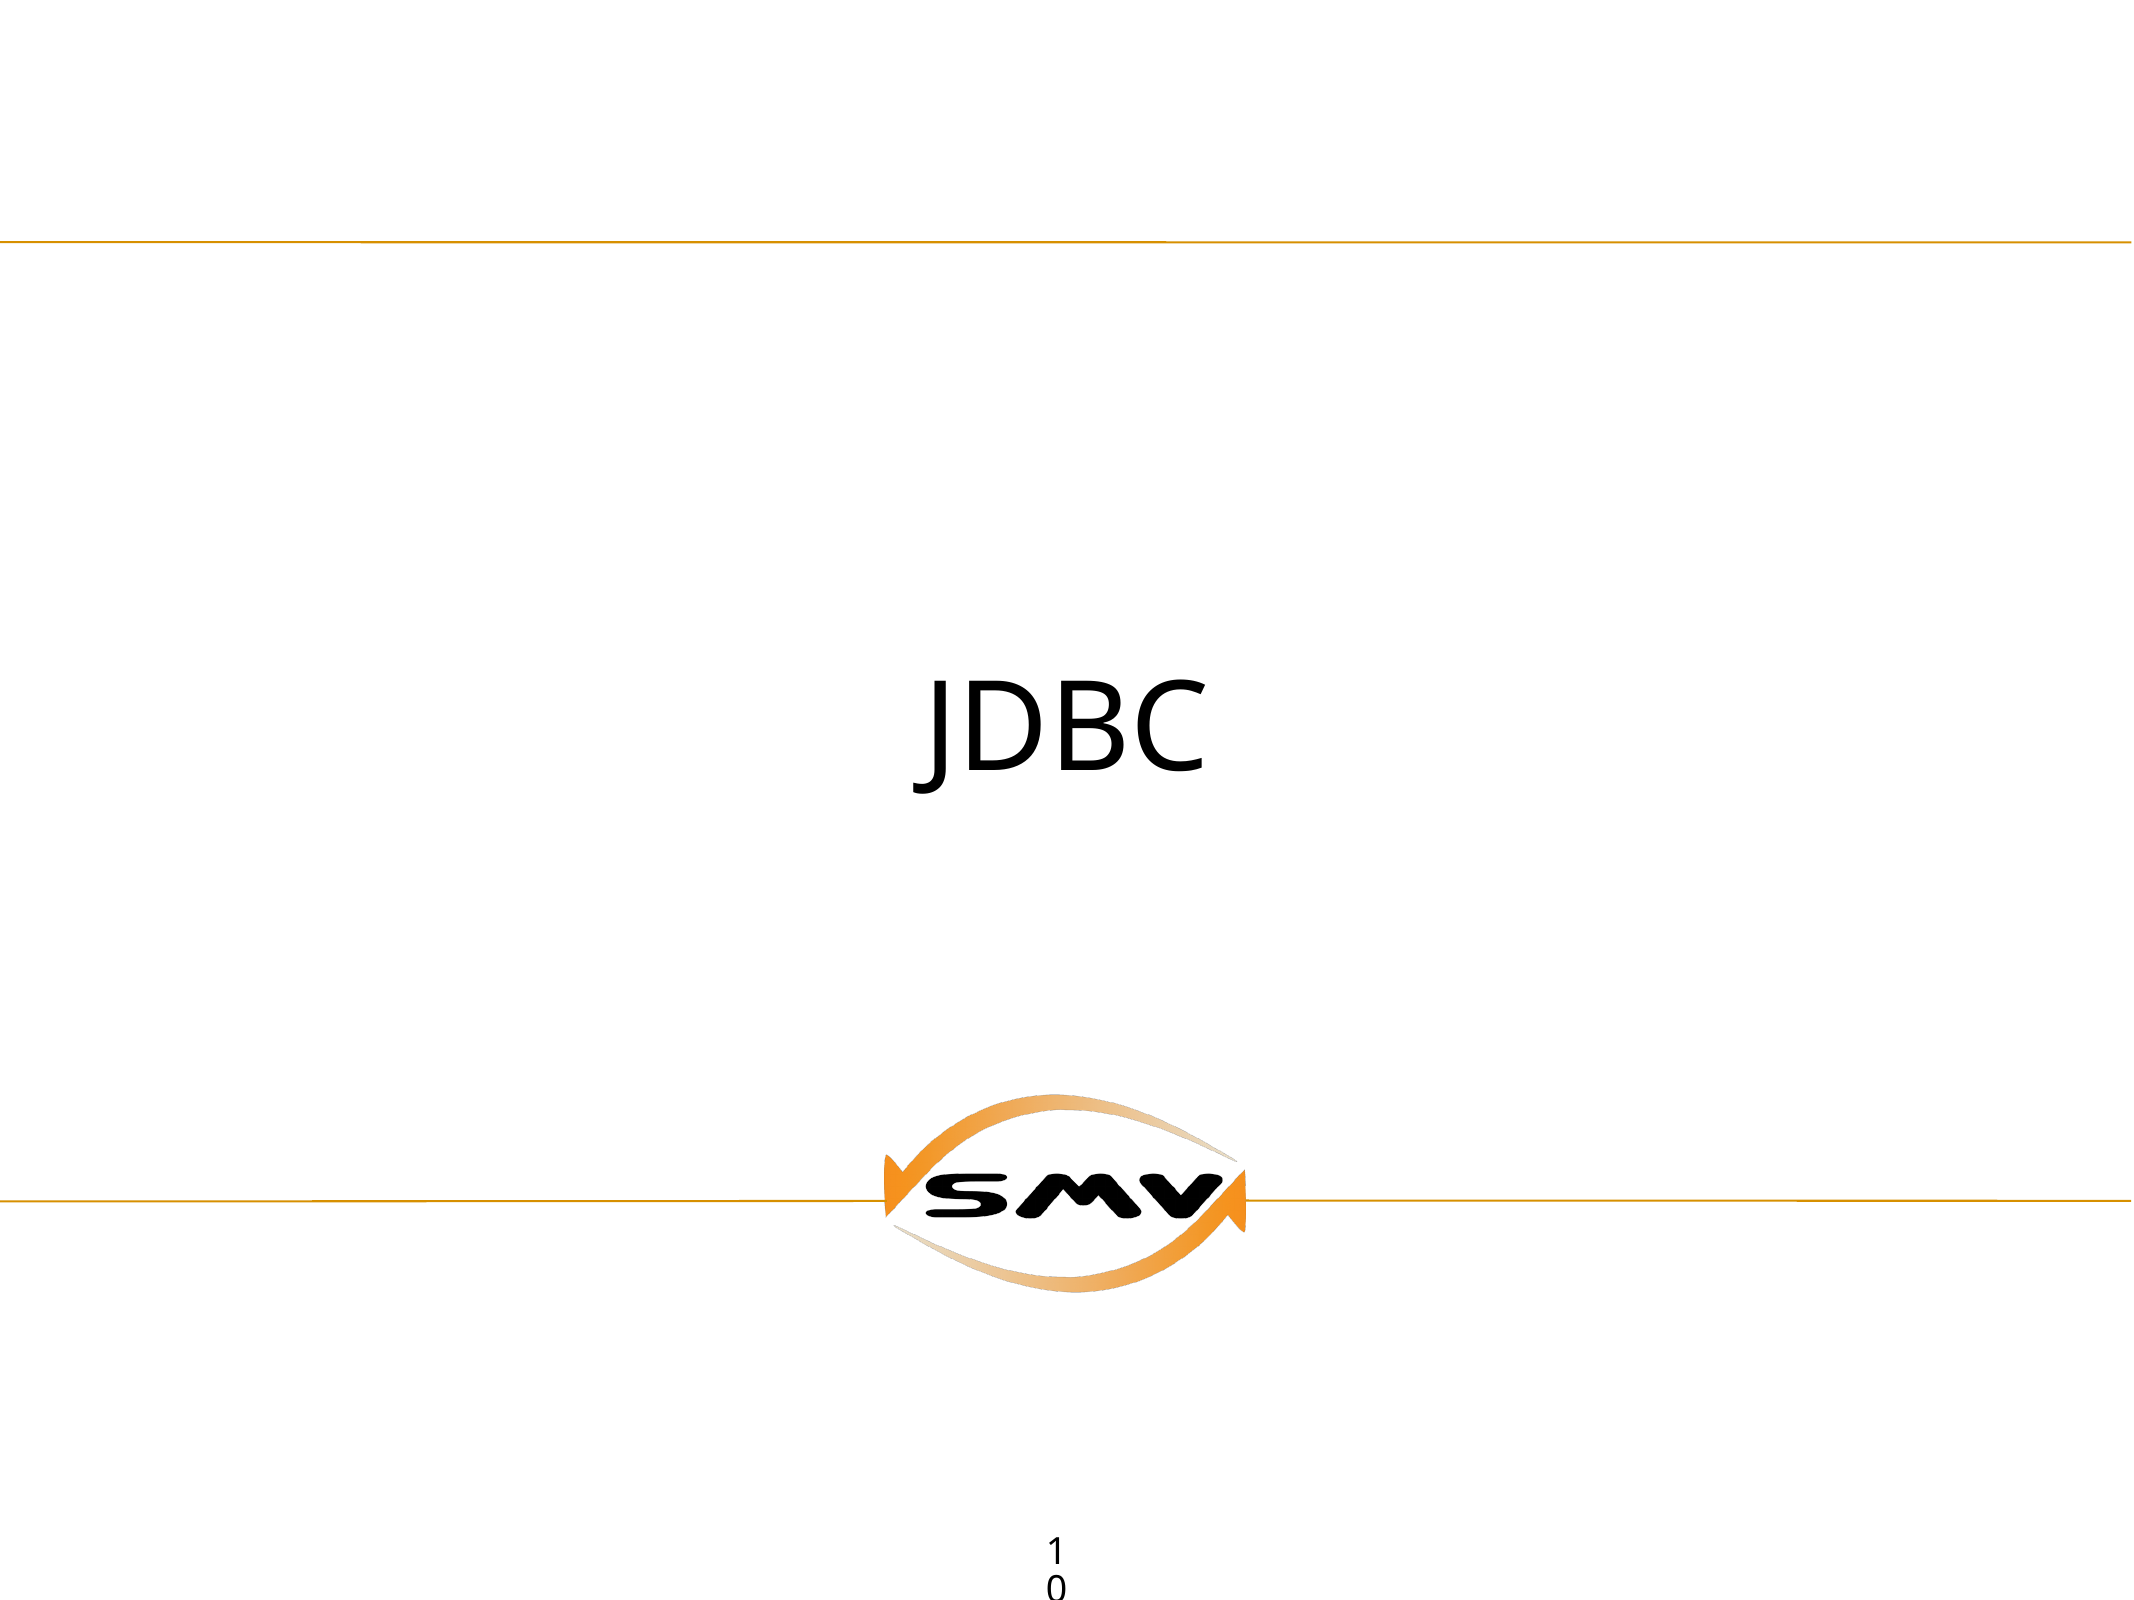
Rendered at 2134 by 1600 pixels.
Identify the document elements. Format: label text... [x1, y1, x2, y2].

picture [884, 1091, 1246, 1319]
title JDBC [207, 520, 1926, 922]
slide_number 10 [1036, 1518, 1095, 1580]
